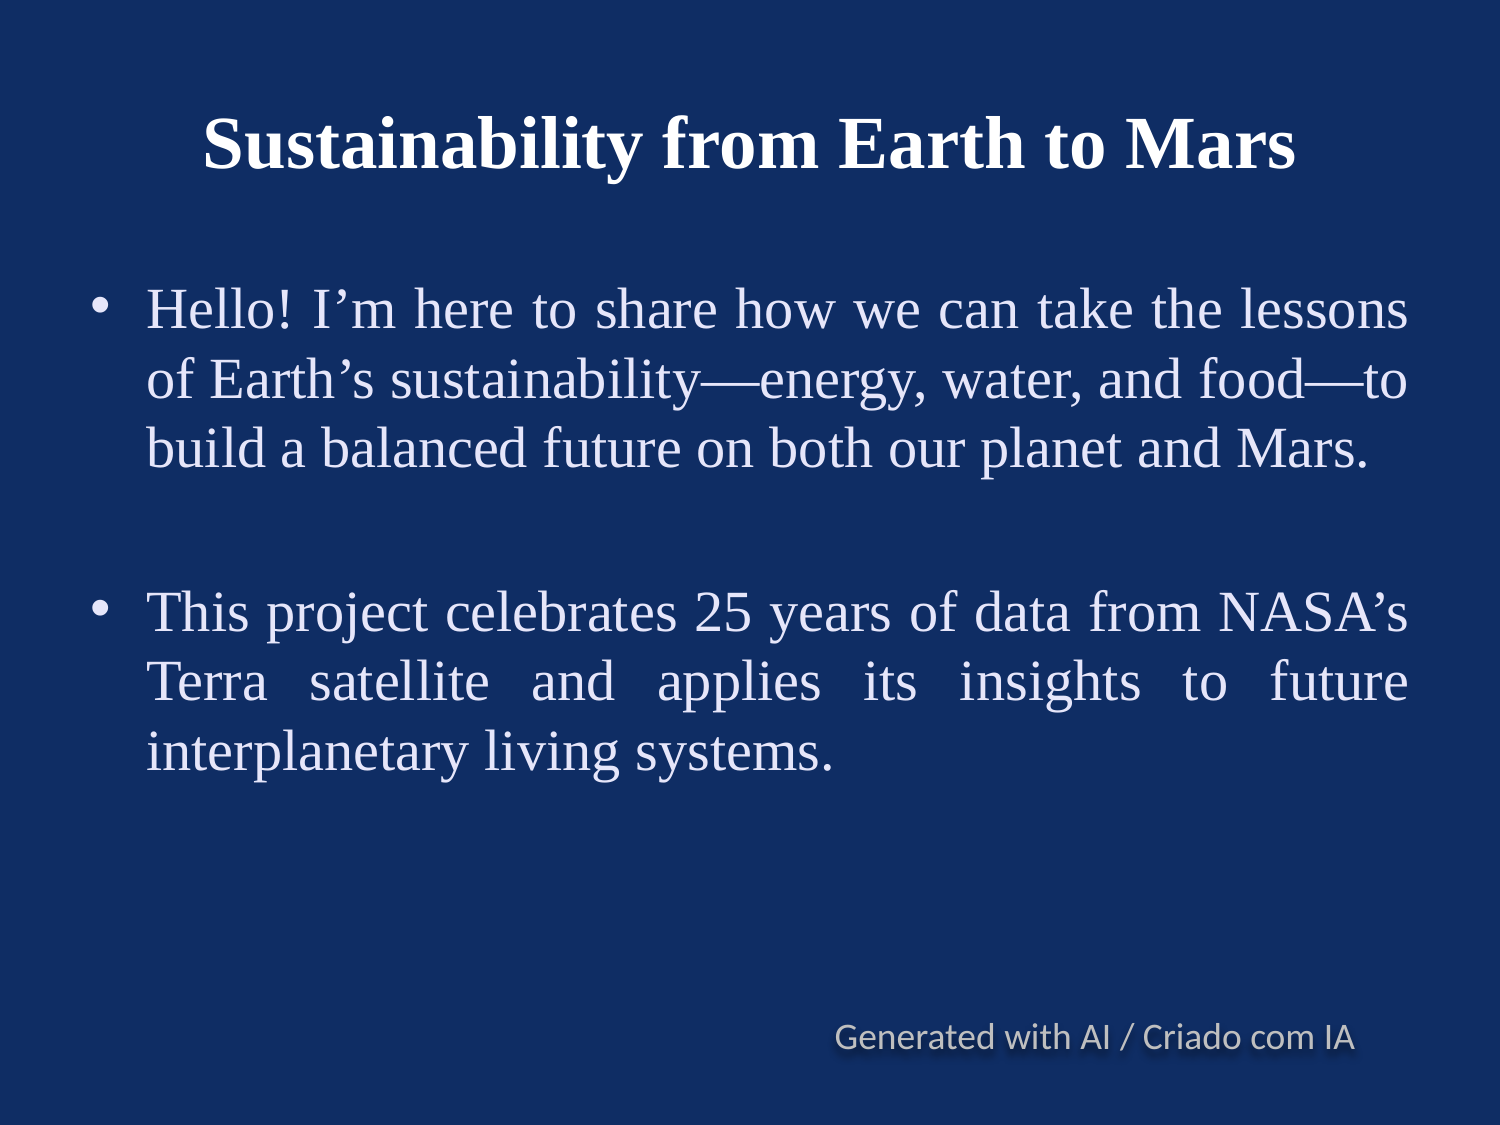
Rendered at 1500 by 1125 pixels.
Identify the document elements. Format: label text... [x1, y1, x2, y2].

list Hello! I’m here to share how we can take the lessons of Earth’s sustainability—energy, water, and food—to build a balanced future on both our planet and Mars. This project celebrates 25 years of data from NASA’s Terra satellite and applies its insights to future interplanetary living systems. [75, 262, 1425, 1005]
title Sustainability from Earth to Mars [75, 45, 1425, 233]
text_box Generated with AI / Criado com IA [819, 1004, 1425, 1065]
